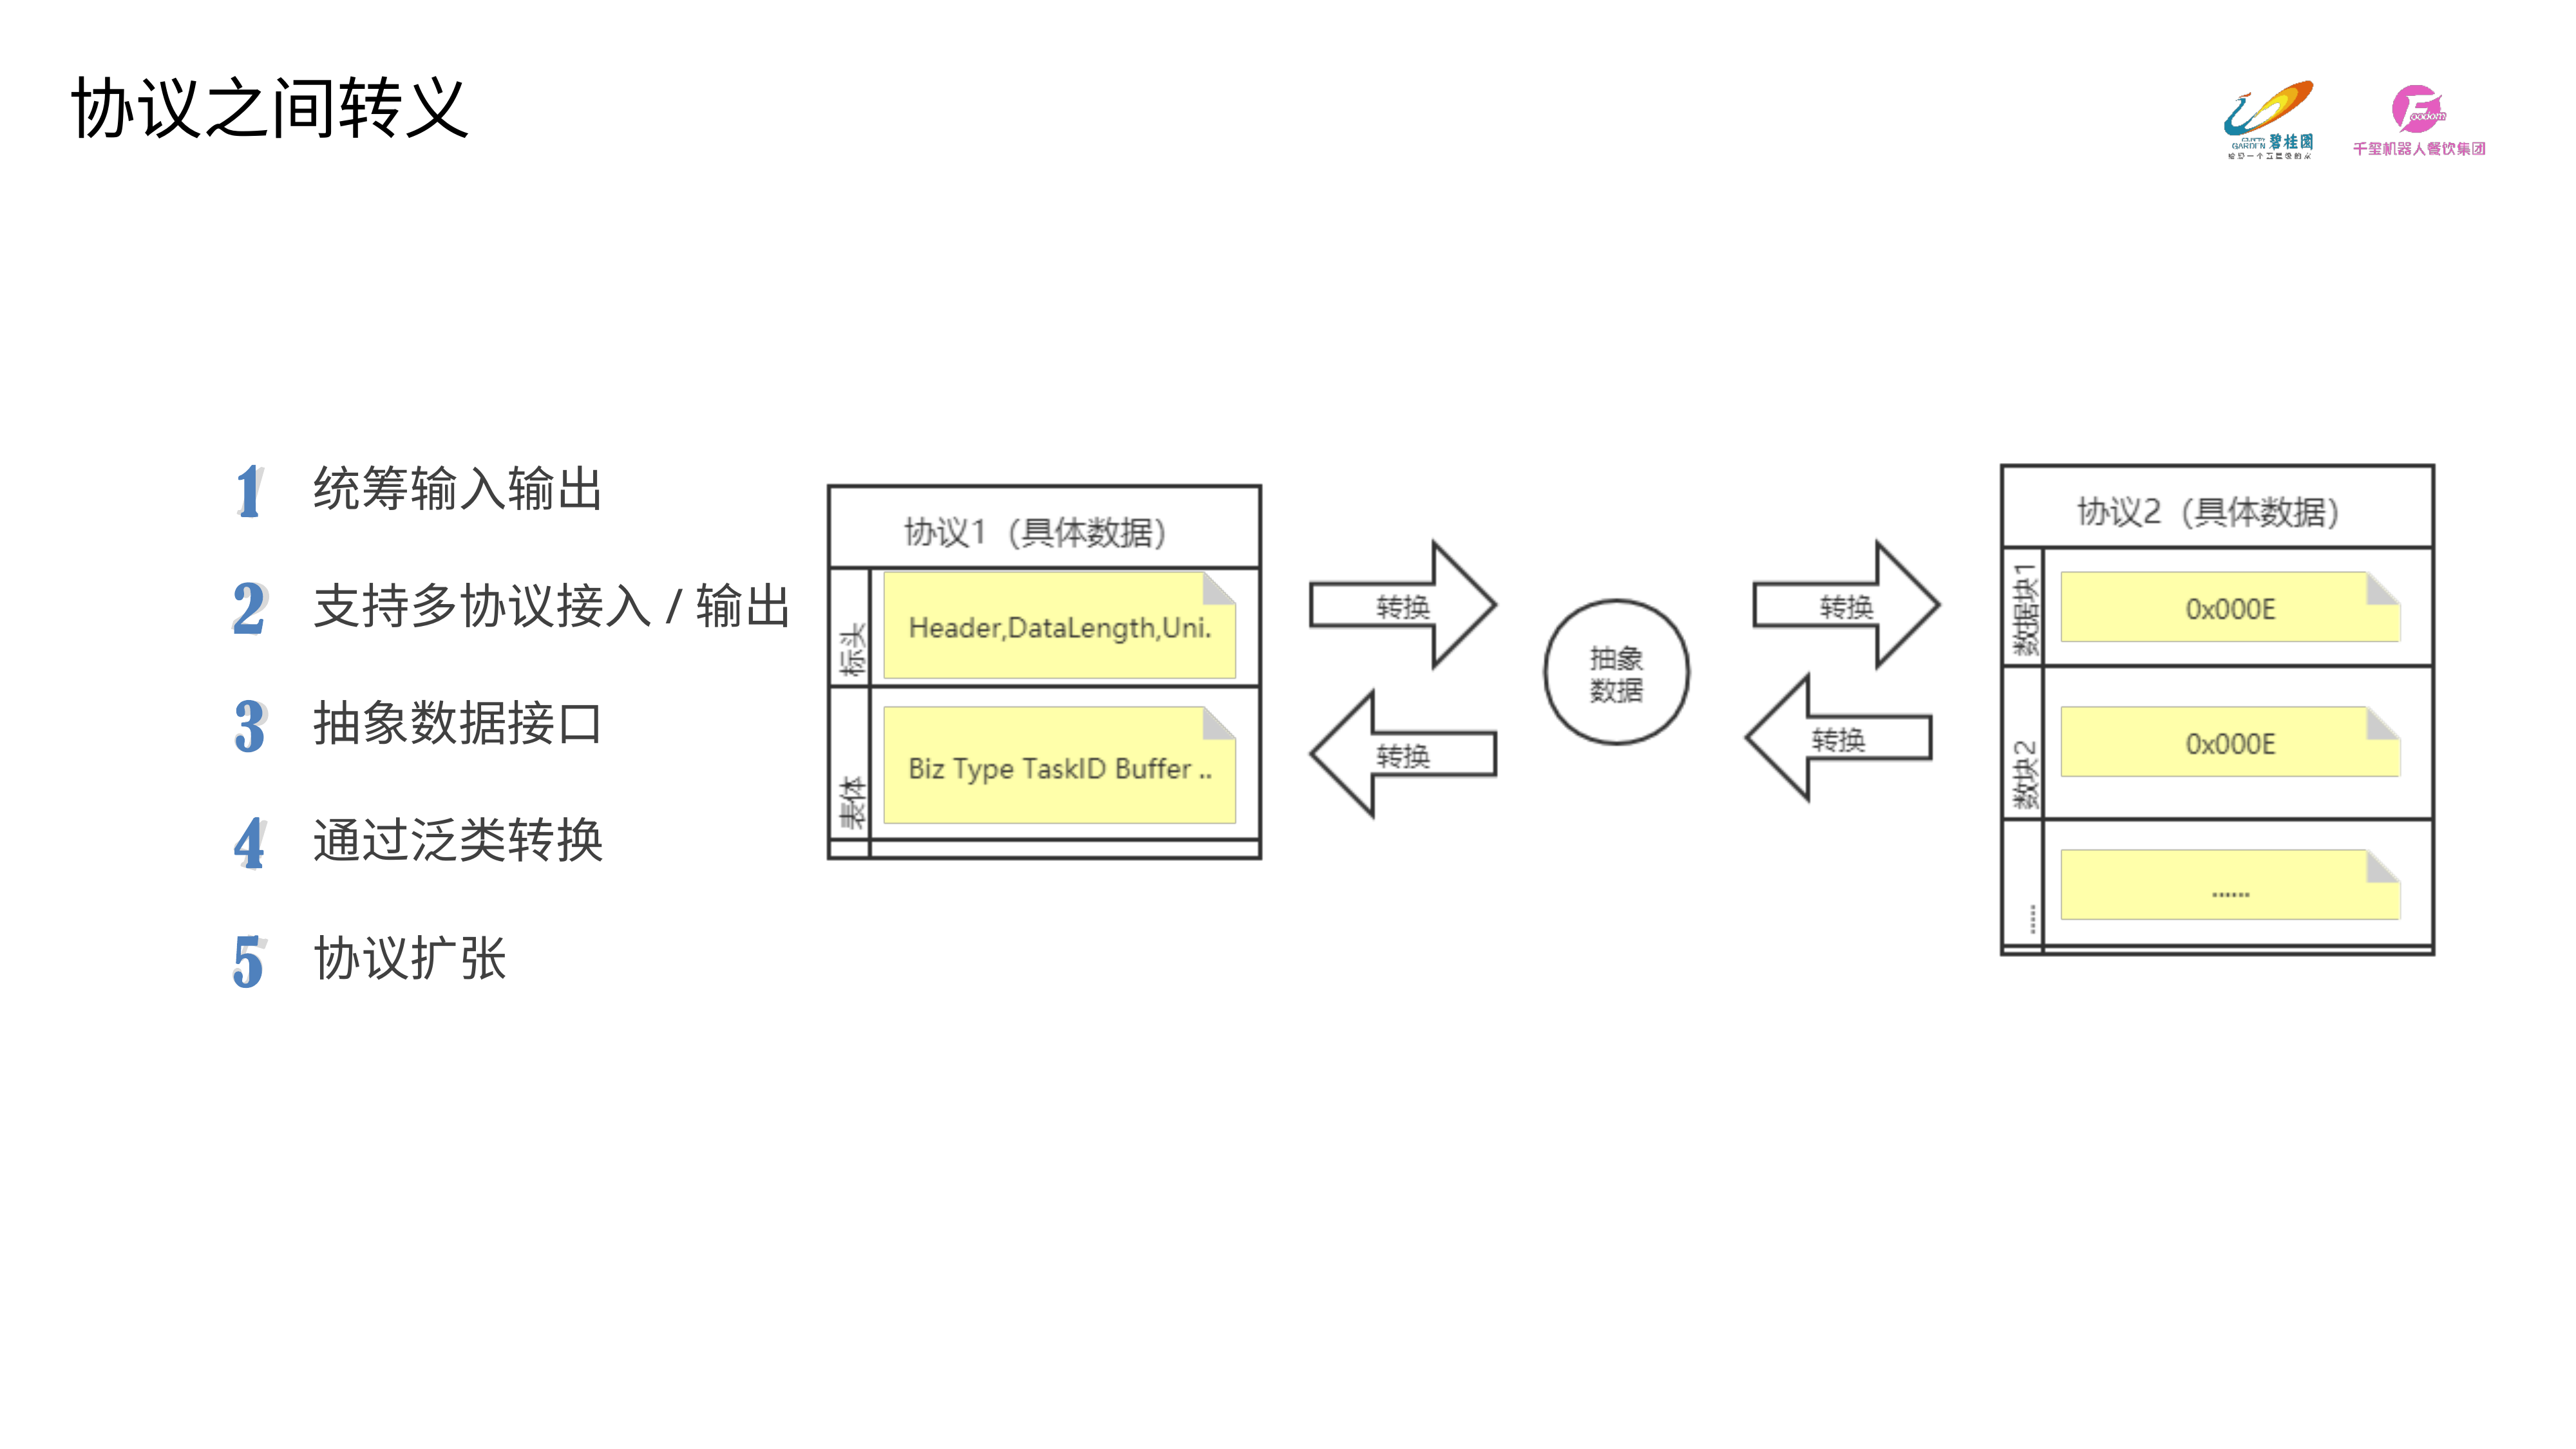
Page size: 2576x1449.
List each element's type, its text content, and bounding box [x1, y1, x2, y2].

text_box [232, 934, 269, 989]
text_box 统筹输入输出 支持多协议接入/输出 抽象数据接口 通过泛类转换 协议扩张 [301, 440, 779, 986]
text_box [231, 582, 270, 636]
text_box 协议之间转义 [59, 56, 481, 156]
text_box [236, 464, 265, 519]
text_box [233, 817, 268, 871]
picture [779, 415, 2485, 1007]
picture [2137, 0, 2576, 251]
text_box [232, 699, 269, 754]
